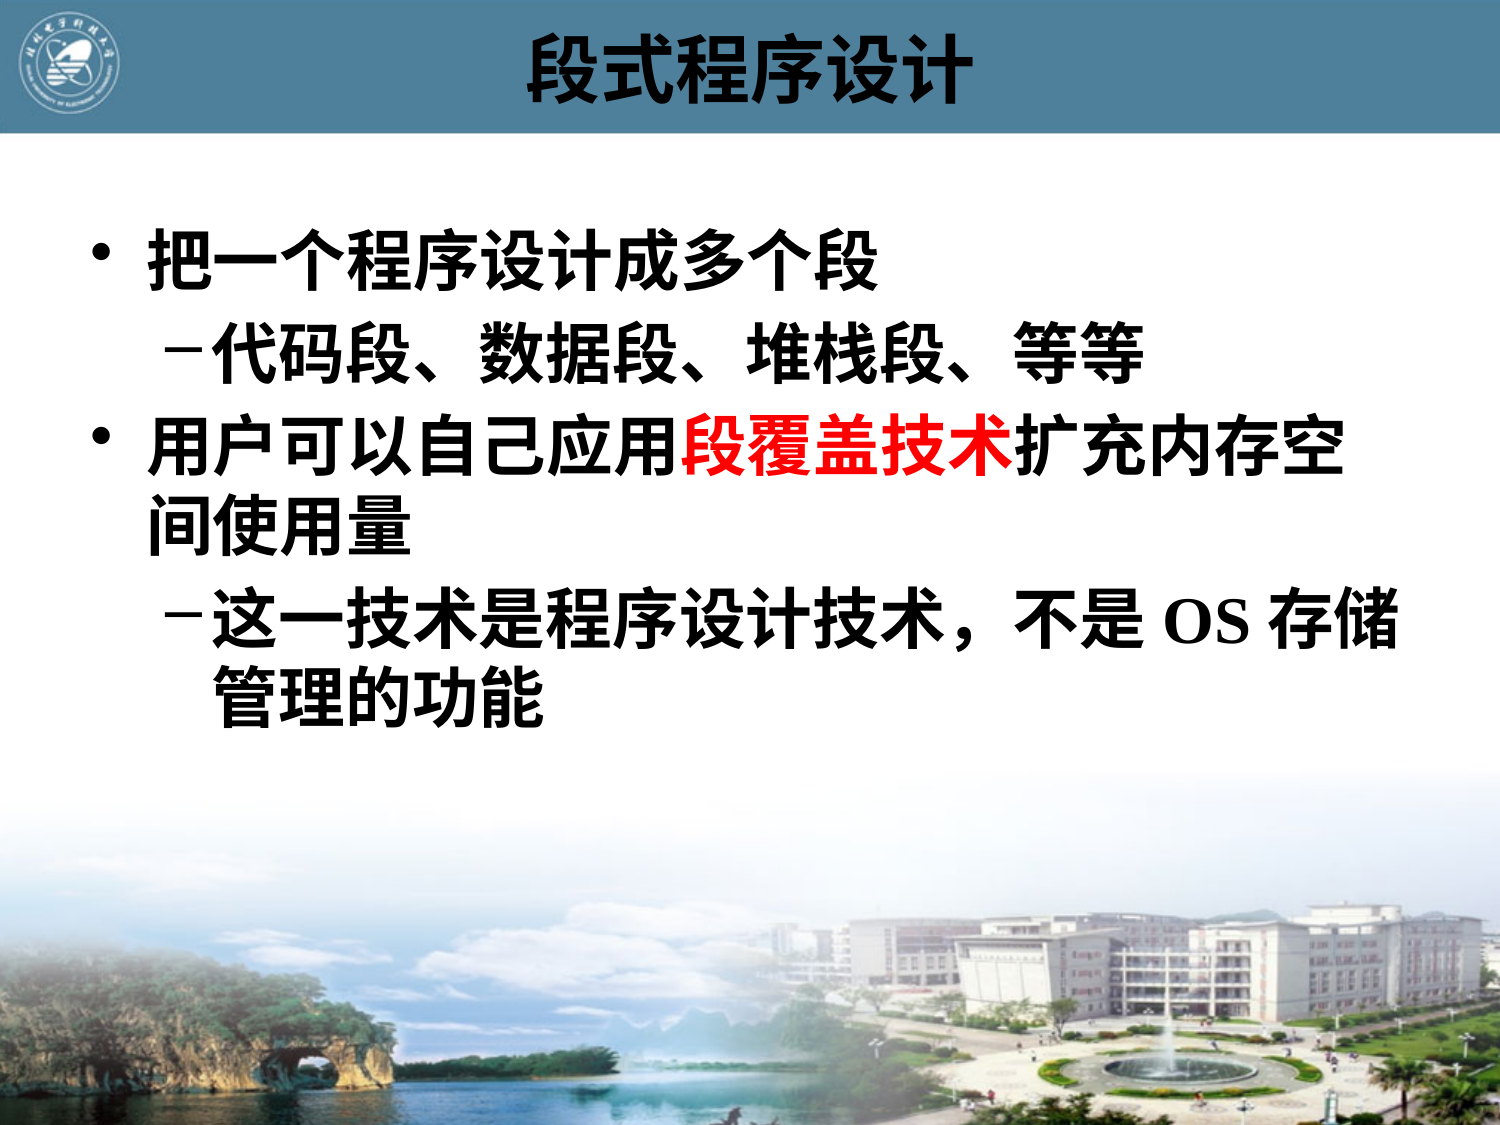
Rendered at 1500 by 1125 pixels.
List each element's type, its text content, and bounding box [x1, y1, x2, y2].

picture [0, 0, 1500, 1125]
title 段式程序设计 [74, 0, 1426, 136]
list 把一个程序设计成多个段 代码段、数据段、堆栈段、等等 用户可以自己应用段覆盖技术扩充内存空间使用量 这一技术是程序设计技术，不是OS存储管理的功能 [74, 211, 1426, 955]
